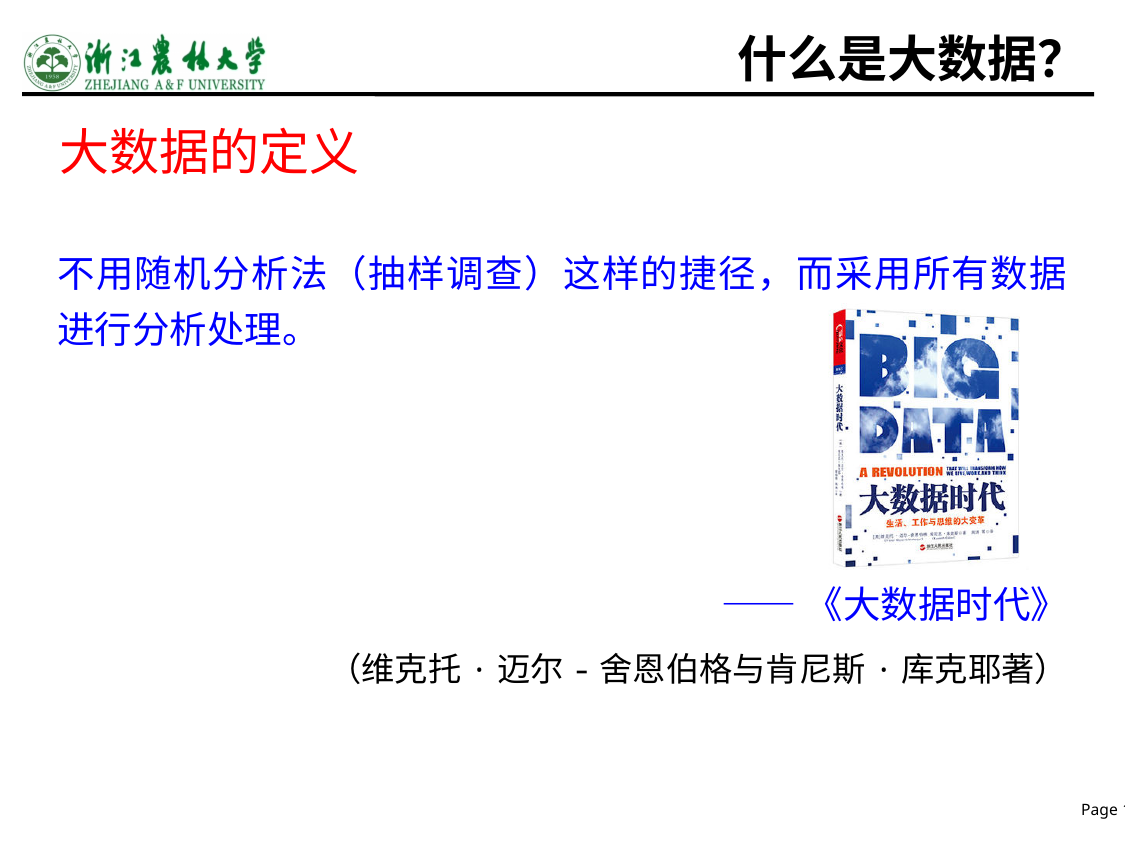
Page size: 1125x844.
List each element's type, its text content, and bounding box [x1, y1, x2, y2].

text_box 大数据的定义 [44, 112, 375, 188]
picture [22, 32, 90, 92]
text_box 不用随机分析法（抽样调查）这样的捷径，而采用所有数据进行分析处理。 ——《大数据时代》 （维克托·迈尔-舍恩伯格与肯尼斯·库克耶著） [42, 231, 1083, 696]
title 什么是大数据？ [90, 20, 1103, 161]
picture [822, 303, 1030, 571]
